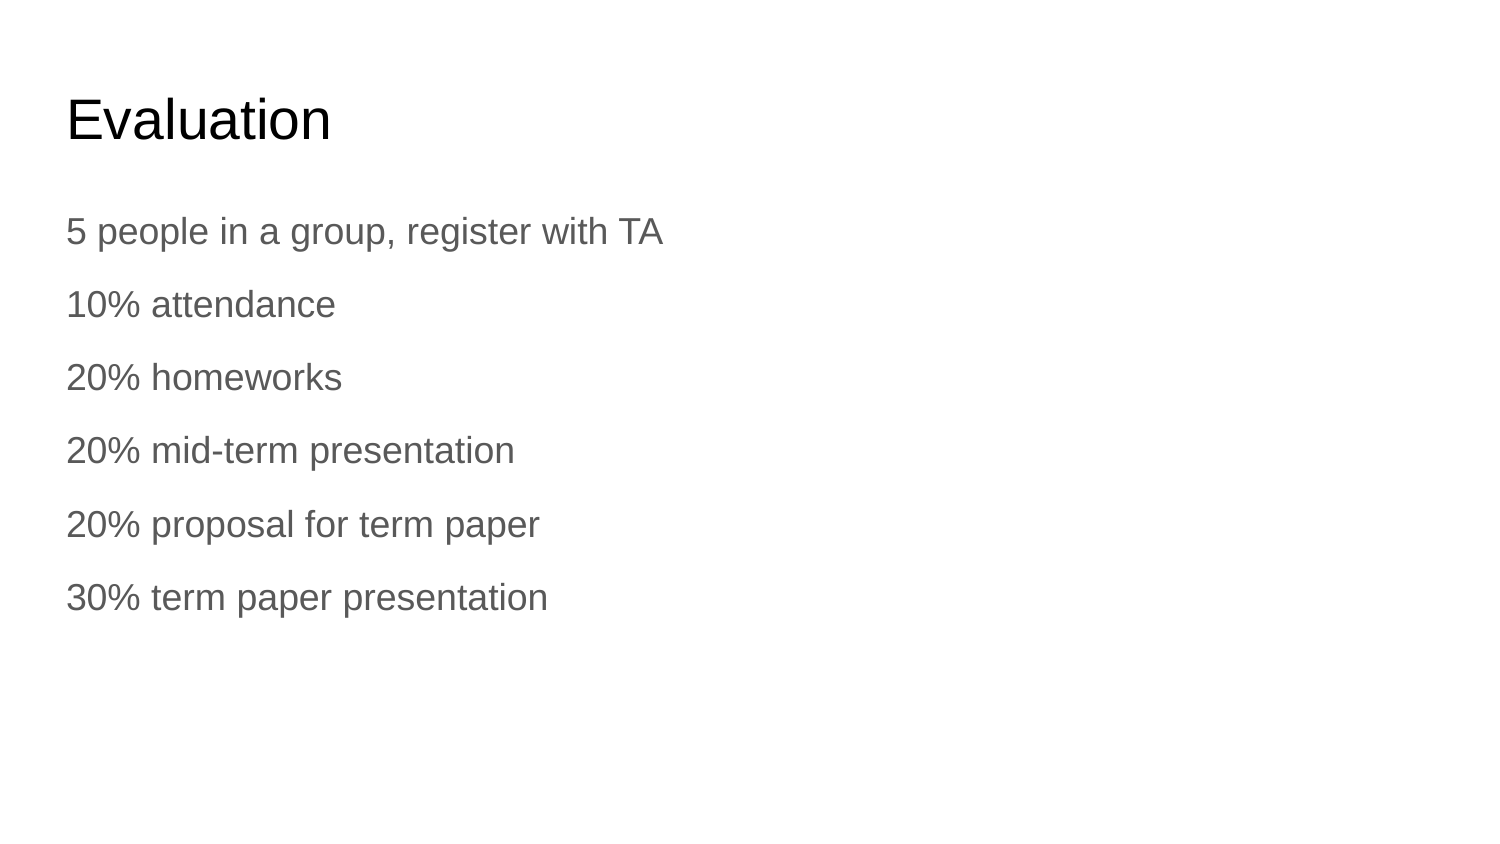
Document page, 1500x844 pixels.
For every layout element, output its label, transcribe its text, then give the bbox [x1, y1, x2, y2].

title Evaluation [51, 72, 1449, 167]
list 5 people in a group, register with TA 10% attendance 20% homeworks 20% mid-term presentation 20% proposal for term paper 30% term paper presentation [51, 189, 1449, 750]
